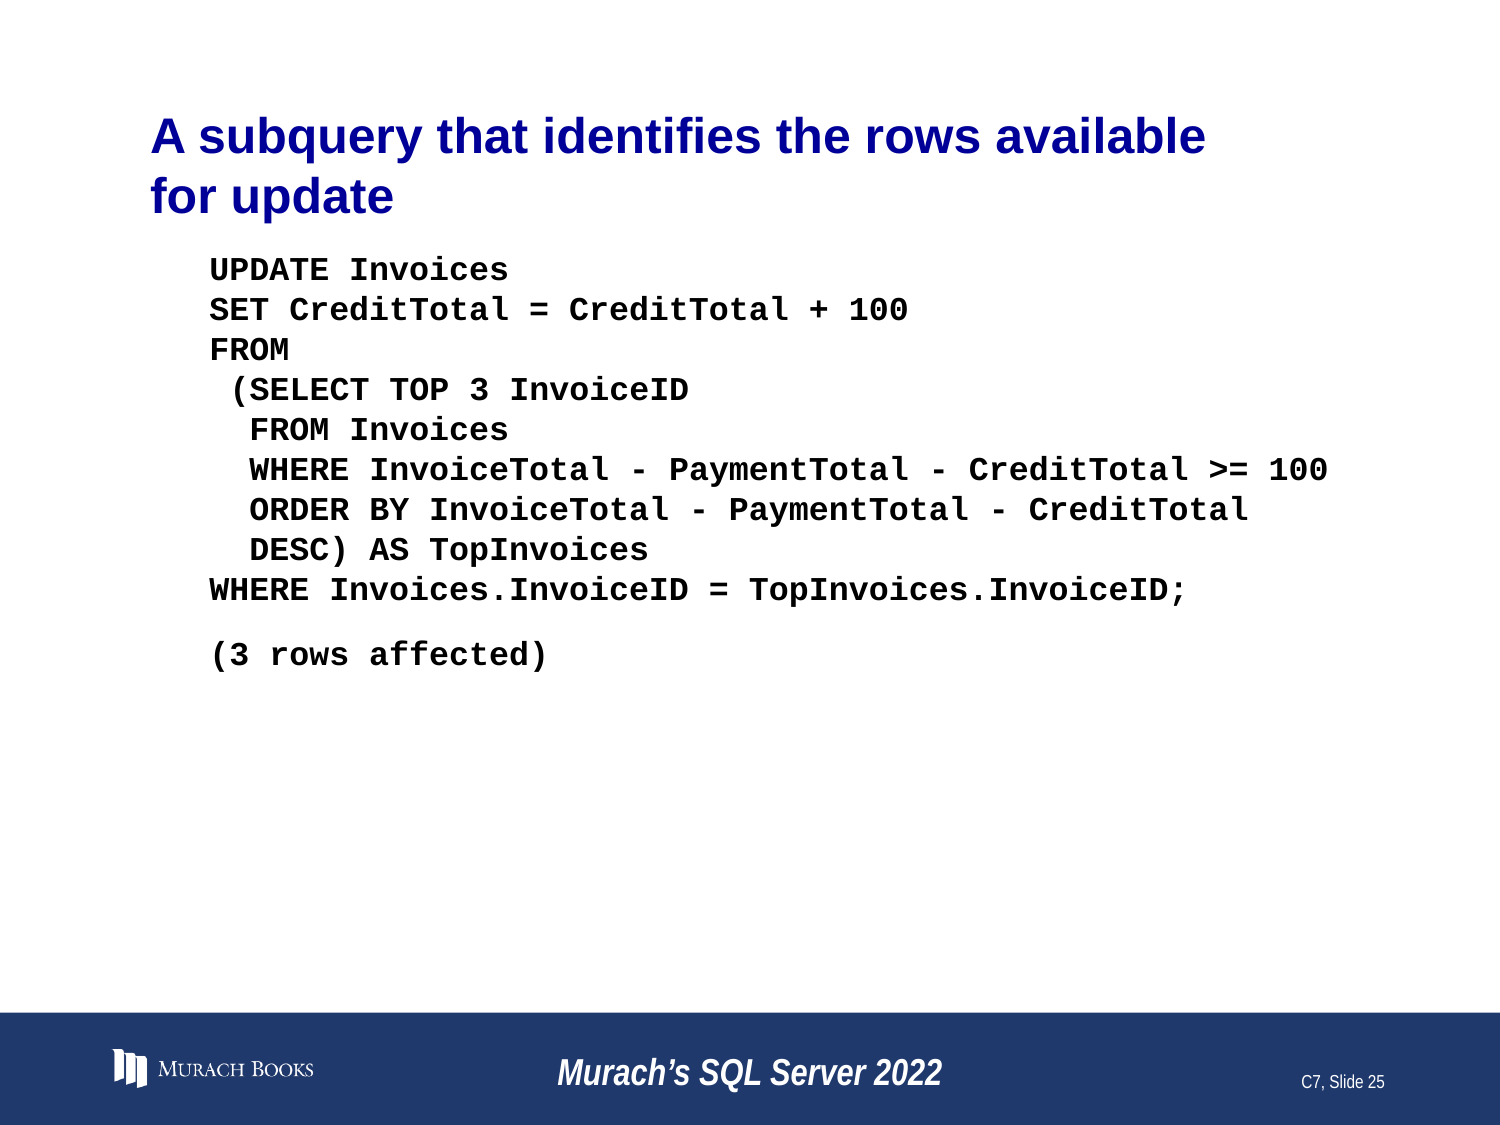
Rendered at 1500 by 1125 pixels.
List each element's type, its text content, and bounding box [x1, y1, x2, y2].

slide_number Murach’s SQL Server 2022 [450, 1025, 1050, 1100]
title A subquery that identifies the rows available for update [150, 102, 1350, 224]
footer [12, 1025, 450, 1100]
list UPDATE Invoices SET CreditTotal = CreditTotal + 100 FROM (SELECT TOP 3 InvoiceID FROM Invoices WHERE InvoiceTotal - PaymentTotal - CreditTotal >= 100 ORDER BY InvoiceTotal - PaymentTotal - CreditTotal DESC) AS TopInvoices WHERE Invoices.InvoiceID = TopInvoices.InvoiceID; (3 rows affected) [137, 239, 1350, 978]
slide_number C7, Slide 25 [1087, 1025, 1400, 1100]
